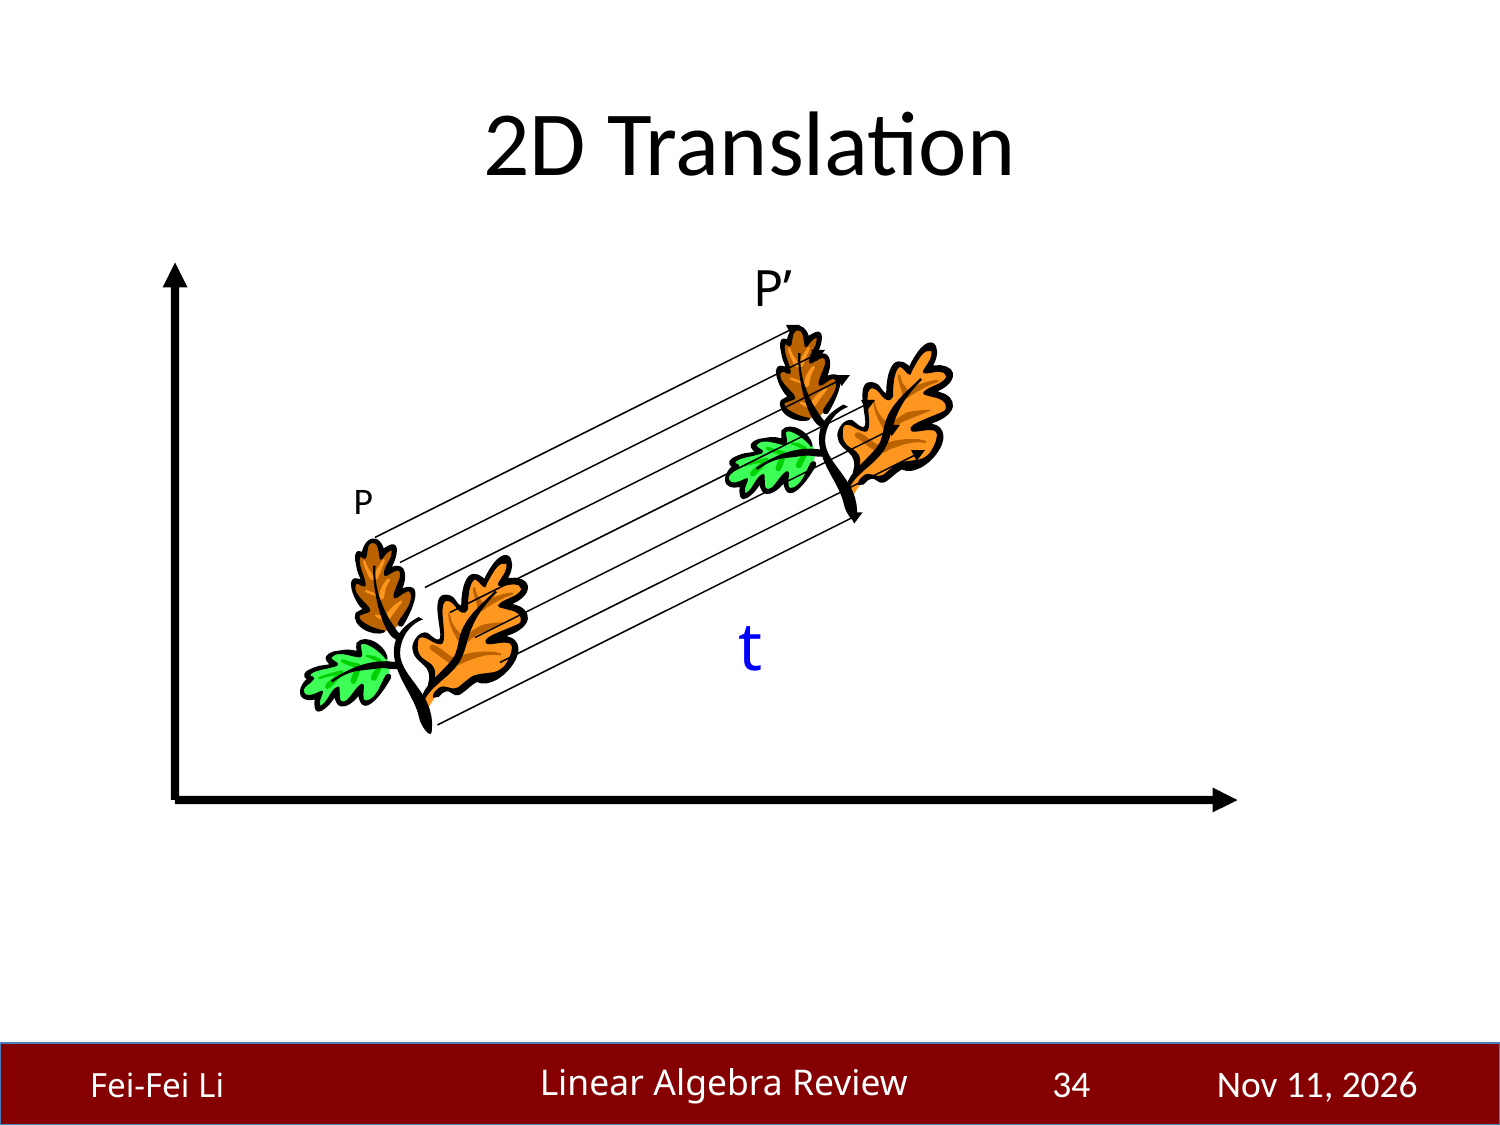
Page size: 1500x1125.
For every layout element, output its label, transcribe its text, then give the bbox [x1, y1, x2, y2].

slide_number 34 [1037, 1052, 1203, 1113]
picture [299, 537, 530, 736]
text_box [174, 793, 1238, 807]
title 2D Translation [75, 45, 1425, 233]
picture [724, 324, 955, 524]
text_box t [723, 596, 777, 691]
text_box P’ [738, 249, 808, 323]
text_box [168, 262, 182, 799]
text_box P [338, 469, 388, 529]
slide_number 11-Nov-15 [1203, 1052, 1463, 1113]
